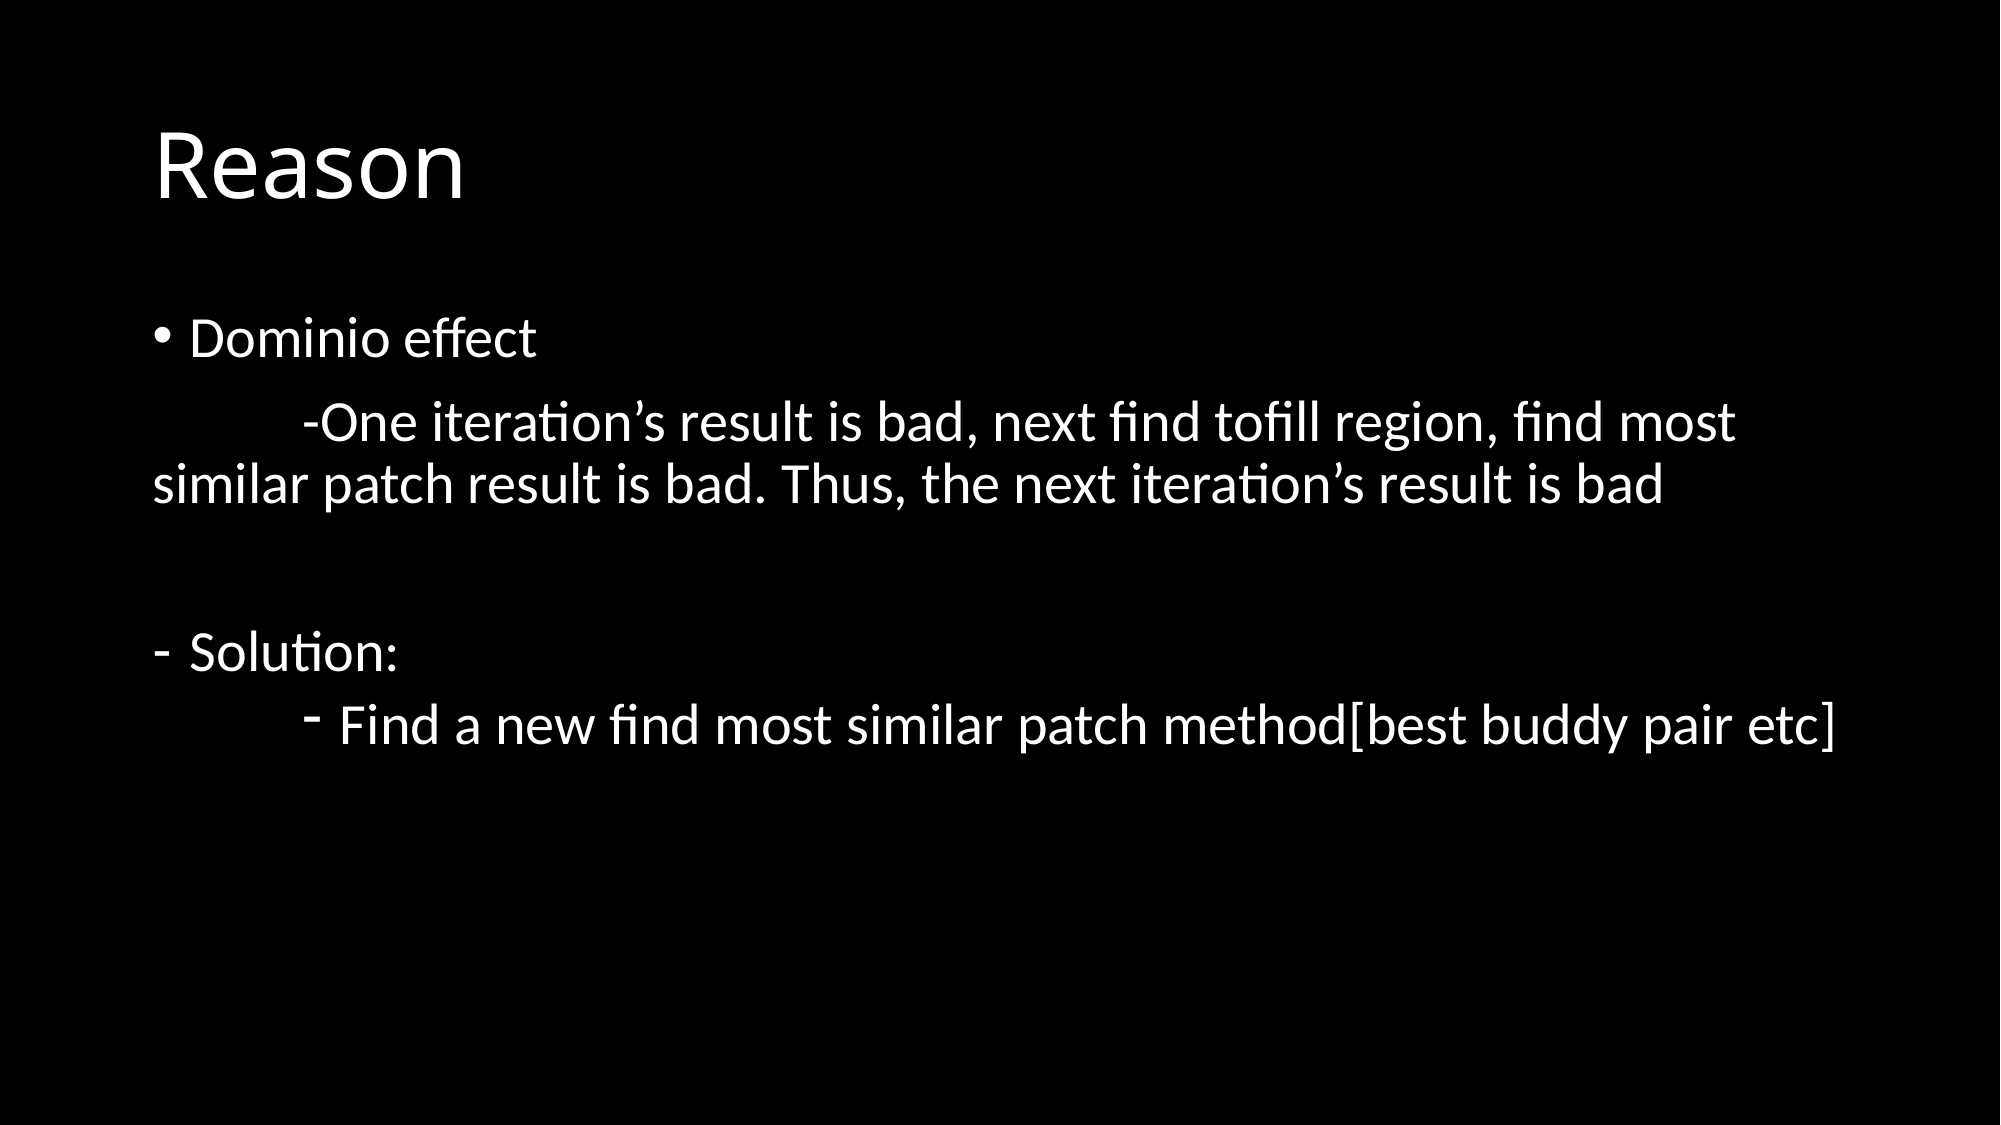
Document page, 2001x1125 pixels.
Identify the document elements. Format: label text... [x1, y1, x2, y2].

title Reason [137, 59, 1863, 278]
list Dominio effect -One iteration’s result is bad, next find tofill region, find most similar patch result is bad. Thus, the next iteration’s result is bad Solution: Find a new find most similar patch method[best buddy pair etc] [137, 299, 1863, 1014]
